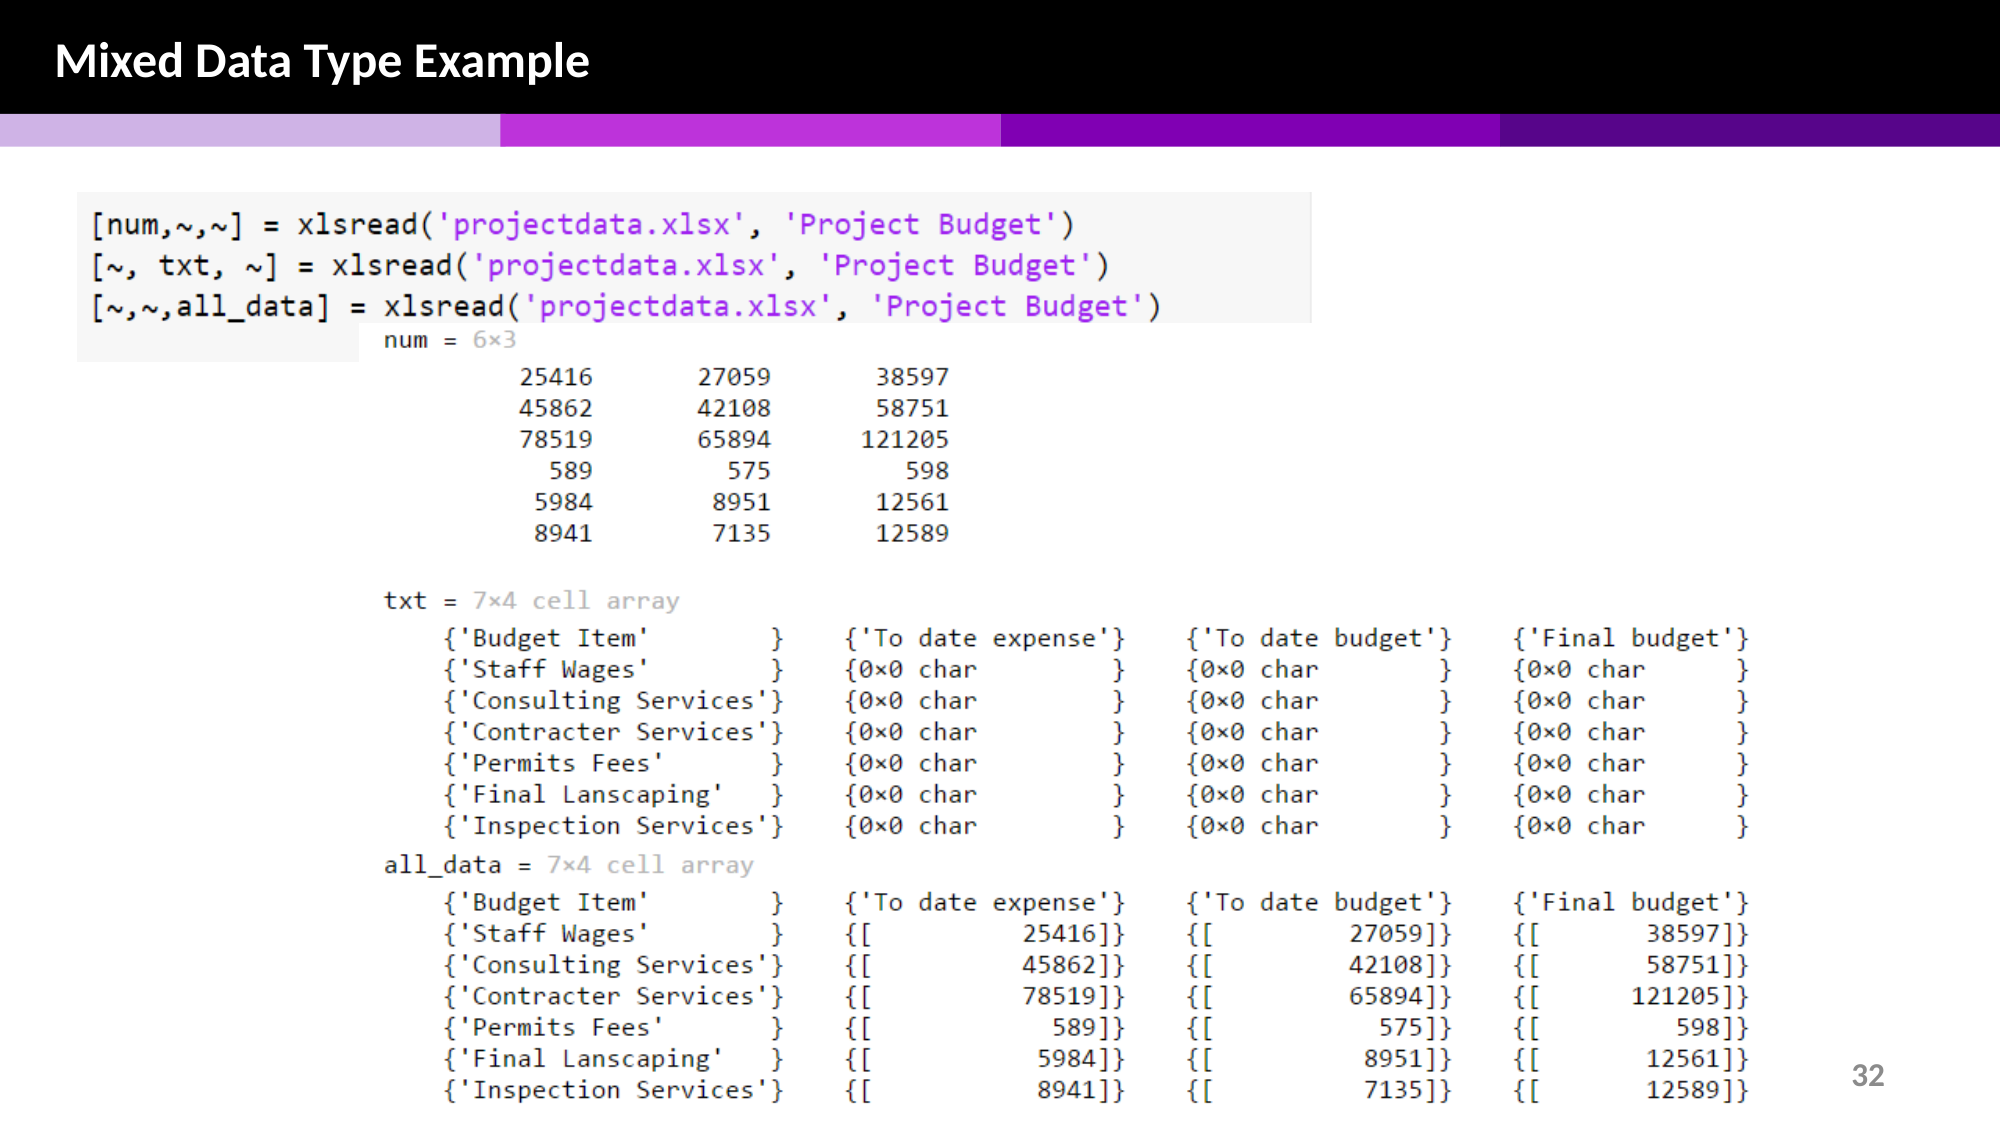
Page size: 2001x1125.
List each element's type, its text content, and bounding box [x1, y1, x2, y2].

picture [77, 192, 1825, 1125]
list Mixed Data Type Example [39, 1, 1964, 114]
